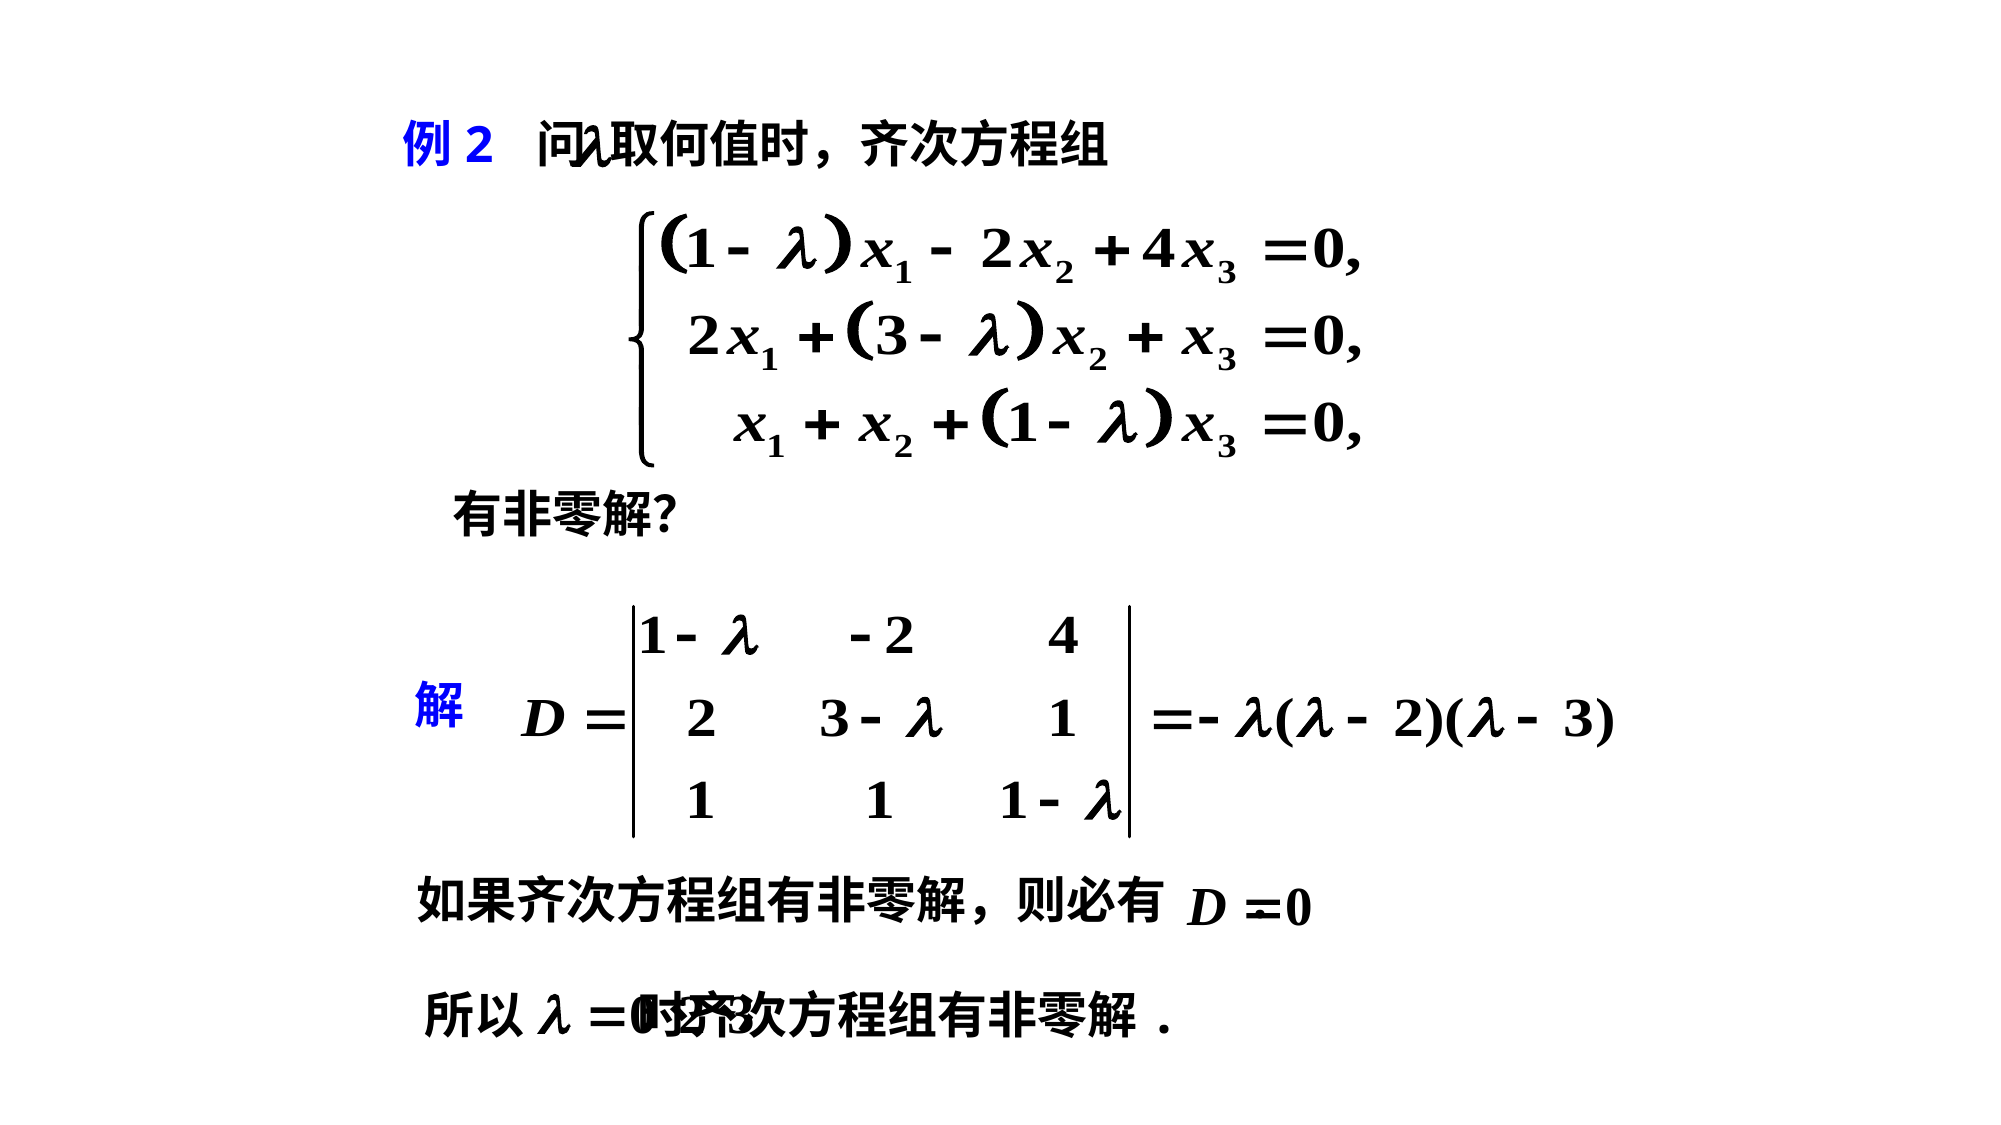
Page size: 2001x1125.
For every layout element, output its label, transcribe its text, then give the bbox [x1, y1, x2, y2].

text_box 所以 时齐次方程组有非零解. [409, 976, 1195, 1051]
text_box 解 [400, 666, 481, 742]
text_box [508, 593, 1627, 847]
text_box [529, 982, 764, 1048]
text_box 有非零解？ [437, 474, 834, 550]
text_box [562, 113, 625, 181]
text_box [1176, 874, 1320, 940]
text_box 如果齐次方程组有非零解，则必有 . [401, 861, 1291, 937]
text_box 例2 问 取何值时，齐次方程组 [388, 104, 1124, 180]
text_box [614, 199, 1376, 481]
